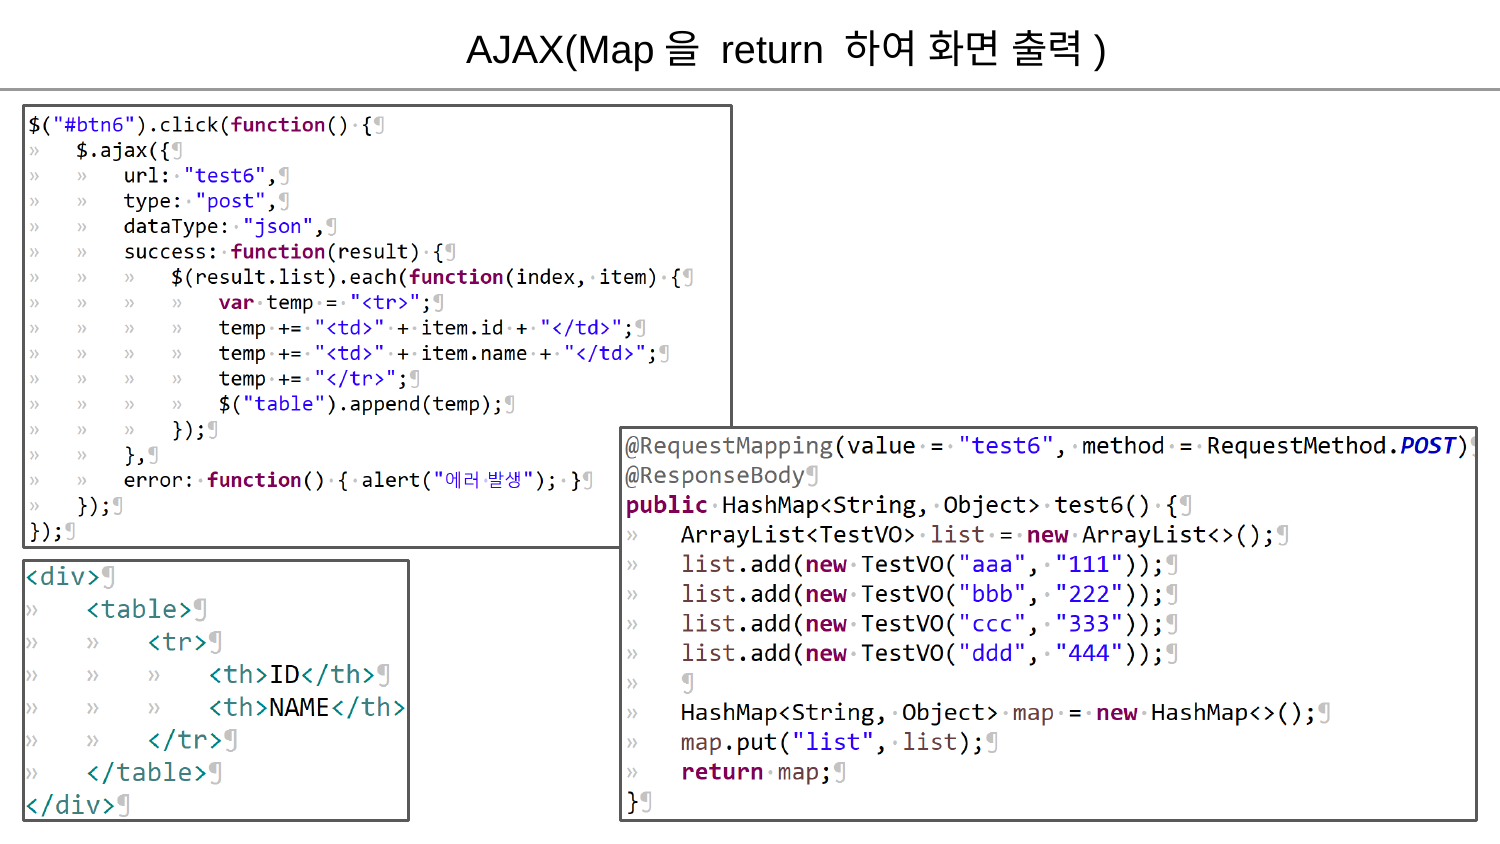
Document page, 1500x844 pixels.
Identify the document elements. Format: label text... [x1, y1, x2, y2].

picture [24, 561, 407, 819]
text_box AJAX(Map을 return 하여 화면 출력) [390, 0, 1183, 88]
picture [24, 106, 1476, 819]
